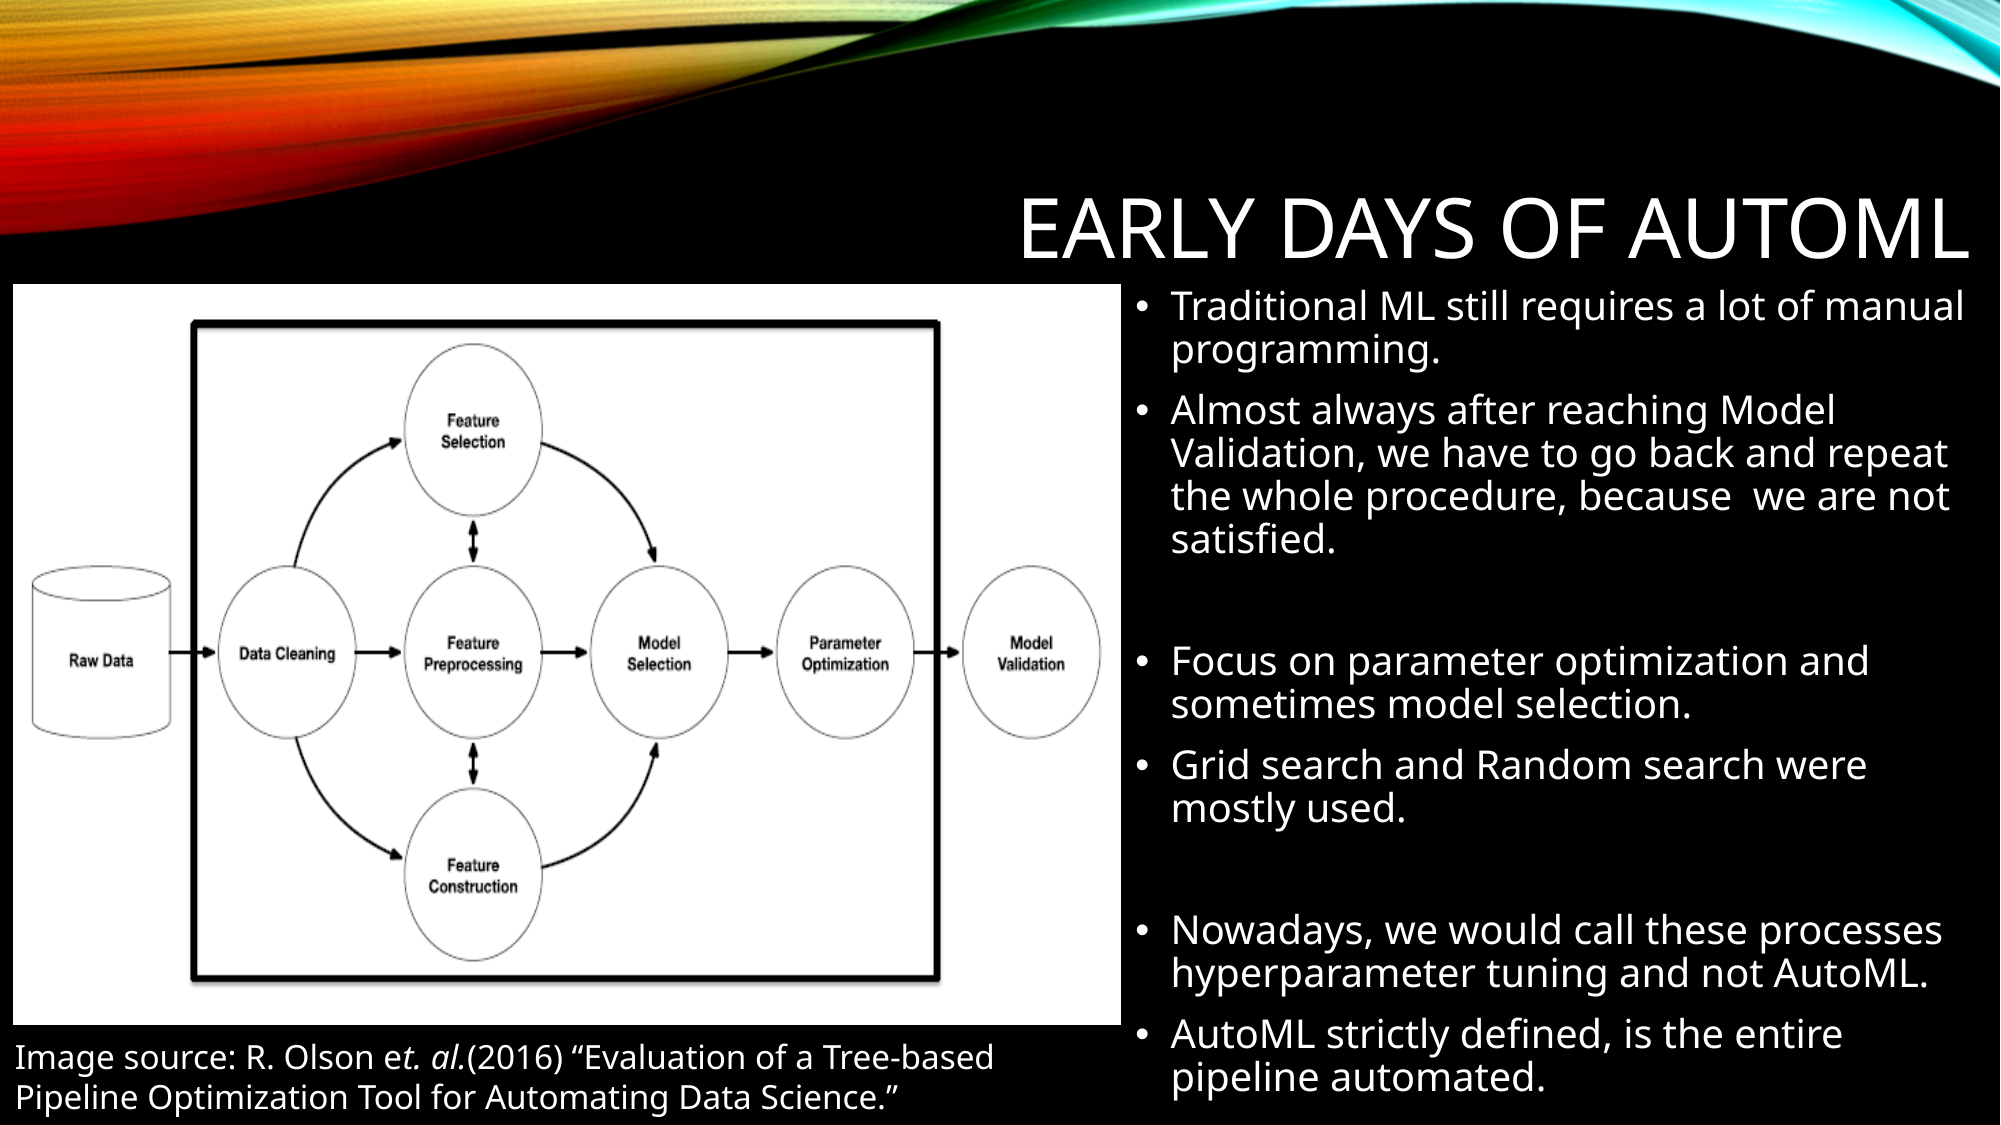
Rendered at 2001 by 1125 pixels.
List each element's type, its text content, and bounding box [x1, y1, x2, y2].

title EARLY DAYS OF AUTOML [726, 125, 1987, 284]
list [13, 284, 1121, 1025]
list Traditional ML still requires a lot of manual programming. Almost always after reaching Model Validation, we have to go back and repeat the whole procedure, because we are not satisfied. Focus on parameter optimization and sometimes model selection. Grid search and Random search were mostly used. Nowadays, we would call these processes hyperparameter tuning and not AutoML. AutoML strictly defined, is the entire pipeline automated. [1120, 278, 1987, 1116]
picture [0, 0, 2000, 237]
text_box Image source: R. Olson et. al.(2016) “Evaluation of a Tree-based Pipeline Optimization Tool for Automating Data Science.” [0, 983, 1067, 1124]
